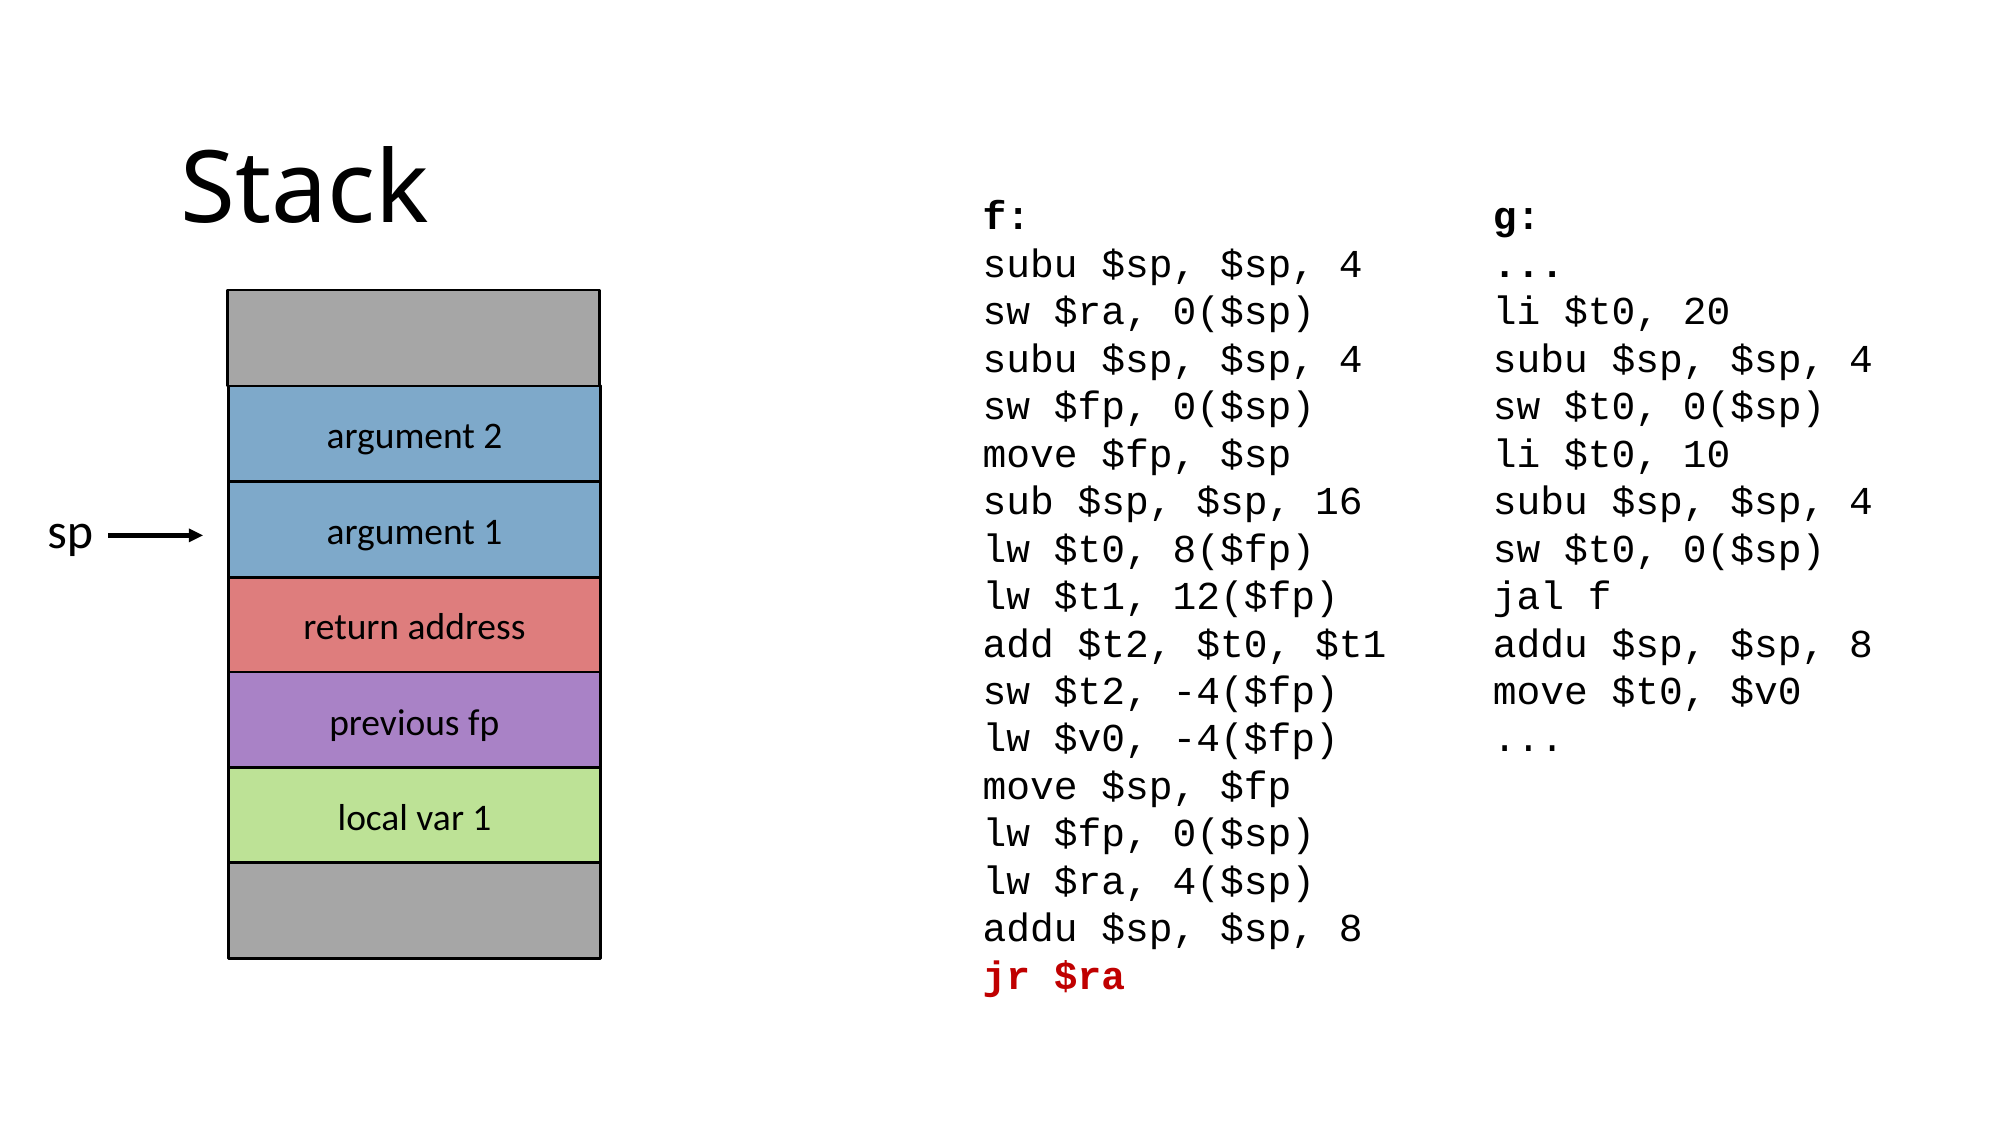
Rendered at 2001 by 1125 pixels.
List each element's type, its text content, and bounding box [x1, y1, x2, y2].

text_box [227, 289, 602, 959]
text_box sp [32, 491, 119, 567]
text_box f: subu $sp, $sp, 4 sw $ra, 0($sp) subu $sp, $sp, 4 sw $fp, 0($sp) move $fp, $sp sub $sp, $sp, 16 lw $t0, 8($fp) lw $t1, 12($fp) add $t2, $t0, $t1 sw $t2, -4($fp) lw $v0, -4($fp) move $sp, $fp lw $fp, 0($sp) lw $ra, 4($sp) addu $sp, $sp, 8 jr $ra [967, 182, 1456, 1005]
text_box g: ... li $t0, 20 subu $sp, $sp, 4 sw $t0, 0($sp) li $t0, 10 subu $sp, $sp, 4 sw $t0, 0($sp) jal f addu $sp, $sp, 8 move $t0, $v0 ... [1478, 182, 1966, 768]
text_box Stack [165, 114, 1829, 250]
